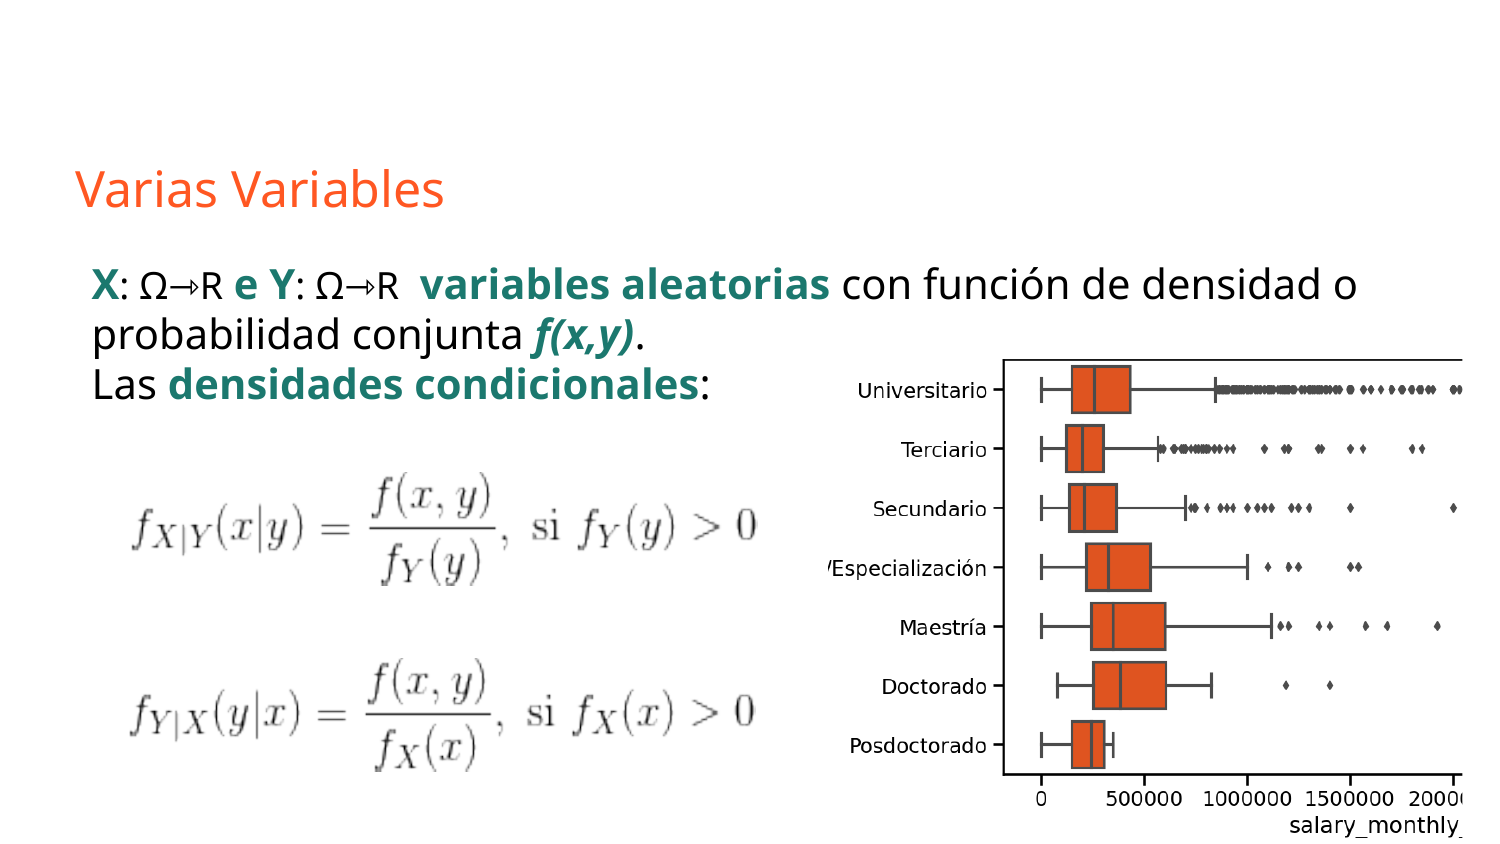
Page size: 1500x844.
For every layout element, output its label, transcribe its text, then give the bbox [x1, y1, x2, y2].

text_box X: Ω⇾R e Y: Ω⇾R variables aleatorias con función de densidad o probabilidad conjunta f(x,y). Las densidades condicionales: [76, 242, 1471, 559]
picture [827, 345, 1463, 844]
title Varias Variables [60, 108, 1487, 233]
picture [128, 658, 756, 772]
picture [130, 472, 758, 586]
